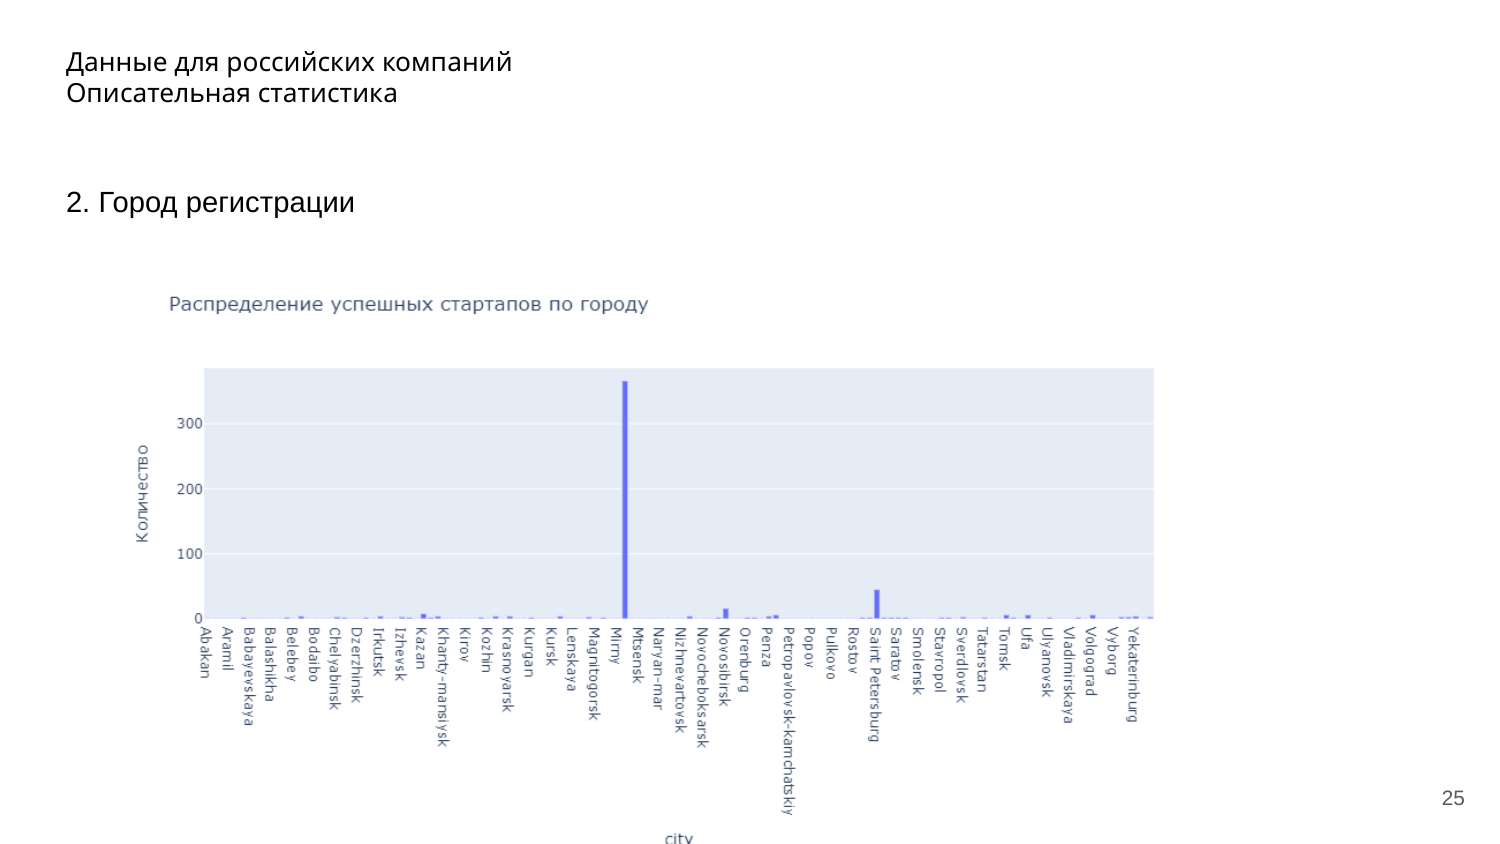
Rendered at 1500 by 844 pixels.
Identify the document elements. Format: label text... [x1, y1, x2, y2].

picture [112, 253, 1246, 844]
title Данные для российских компаний Описательная статистика [51, 30, 1449, 125]
slide_number ‹#› [1389, 764, 1480, 830]
text_box 2. Город регистрации [51, 168, 900, 234]
